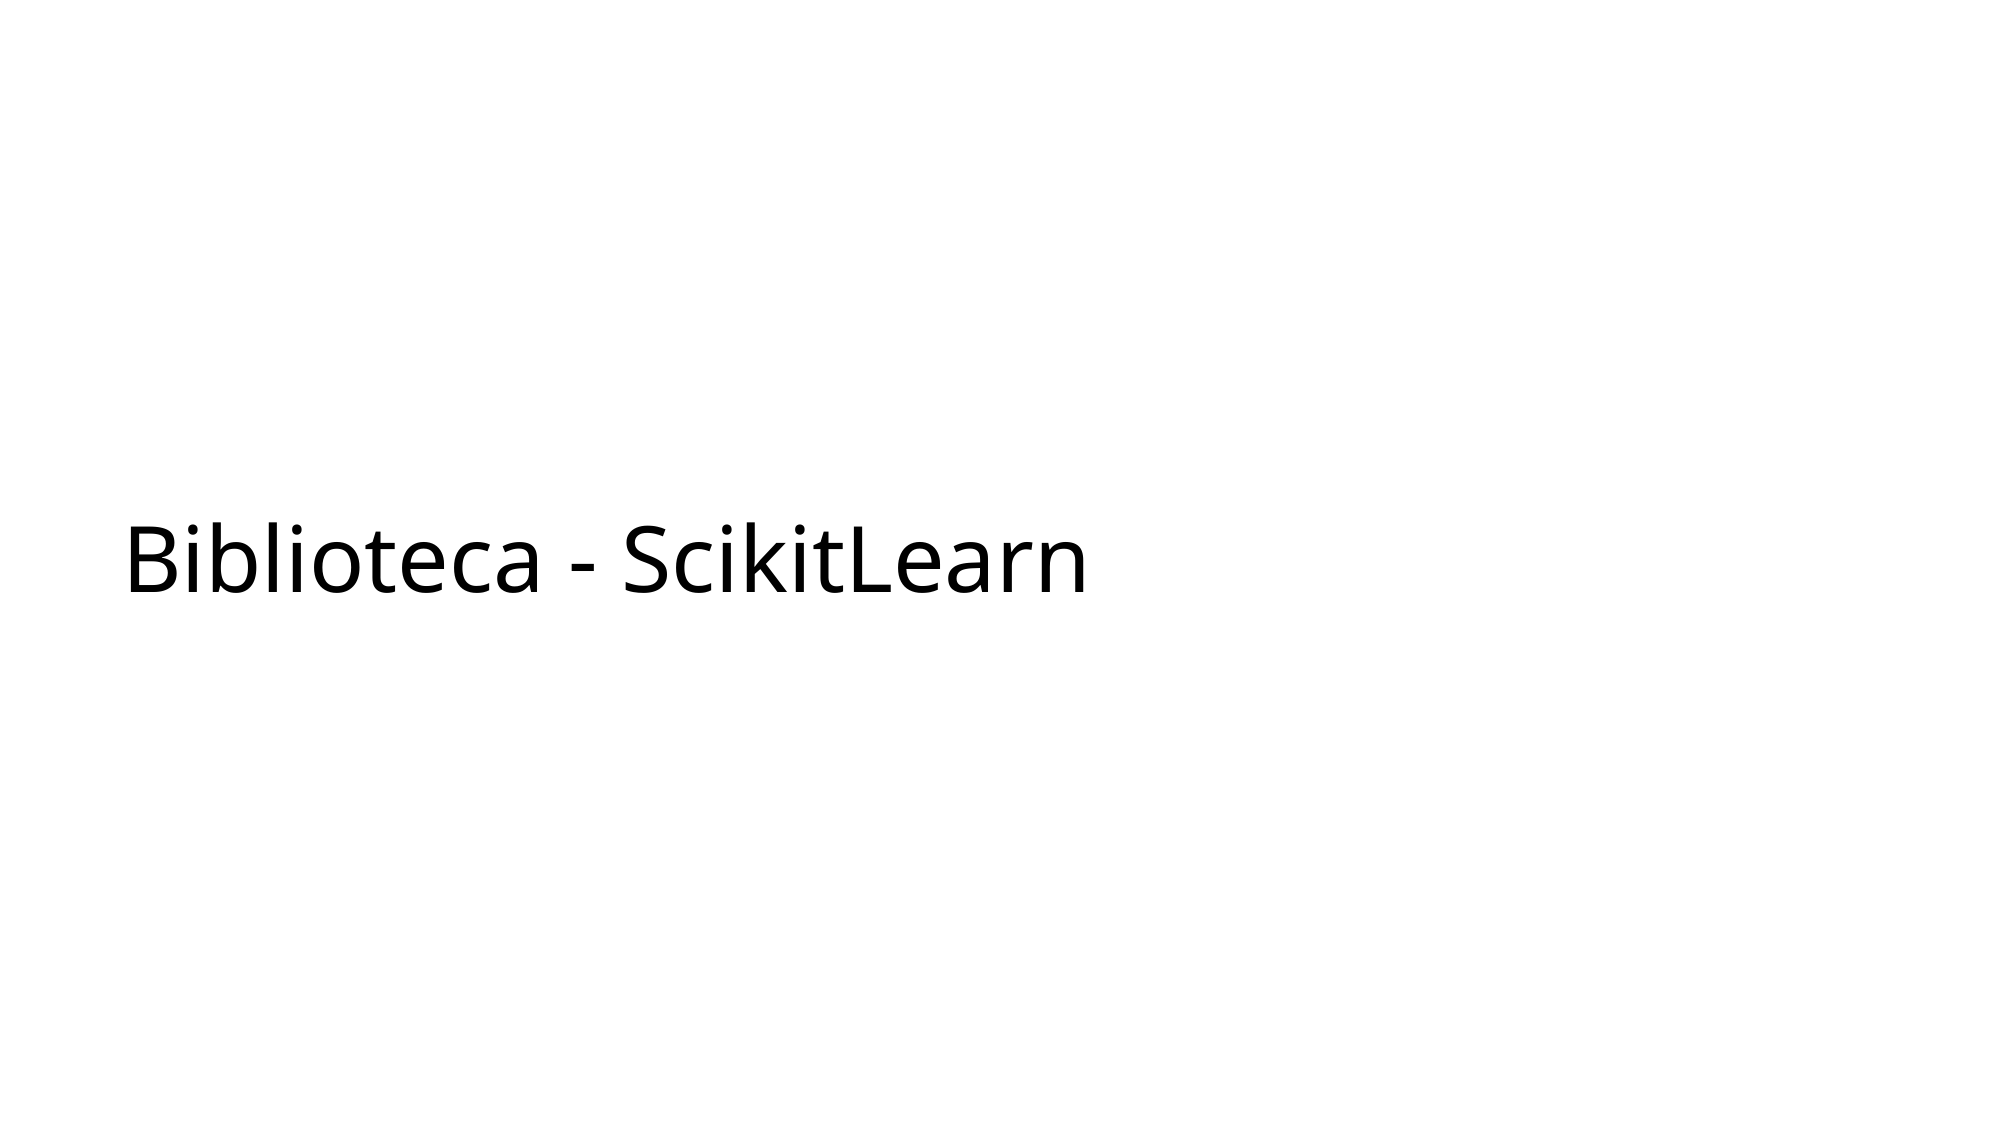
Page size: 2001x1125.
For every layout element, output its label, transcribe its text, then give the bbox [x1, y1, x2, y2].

title Biblioteca - ScikitLearn [107, 453, 1832, 672]
